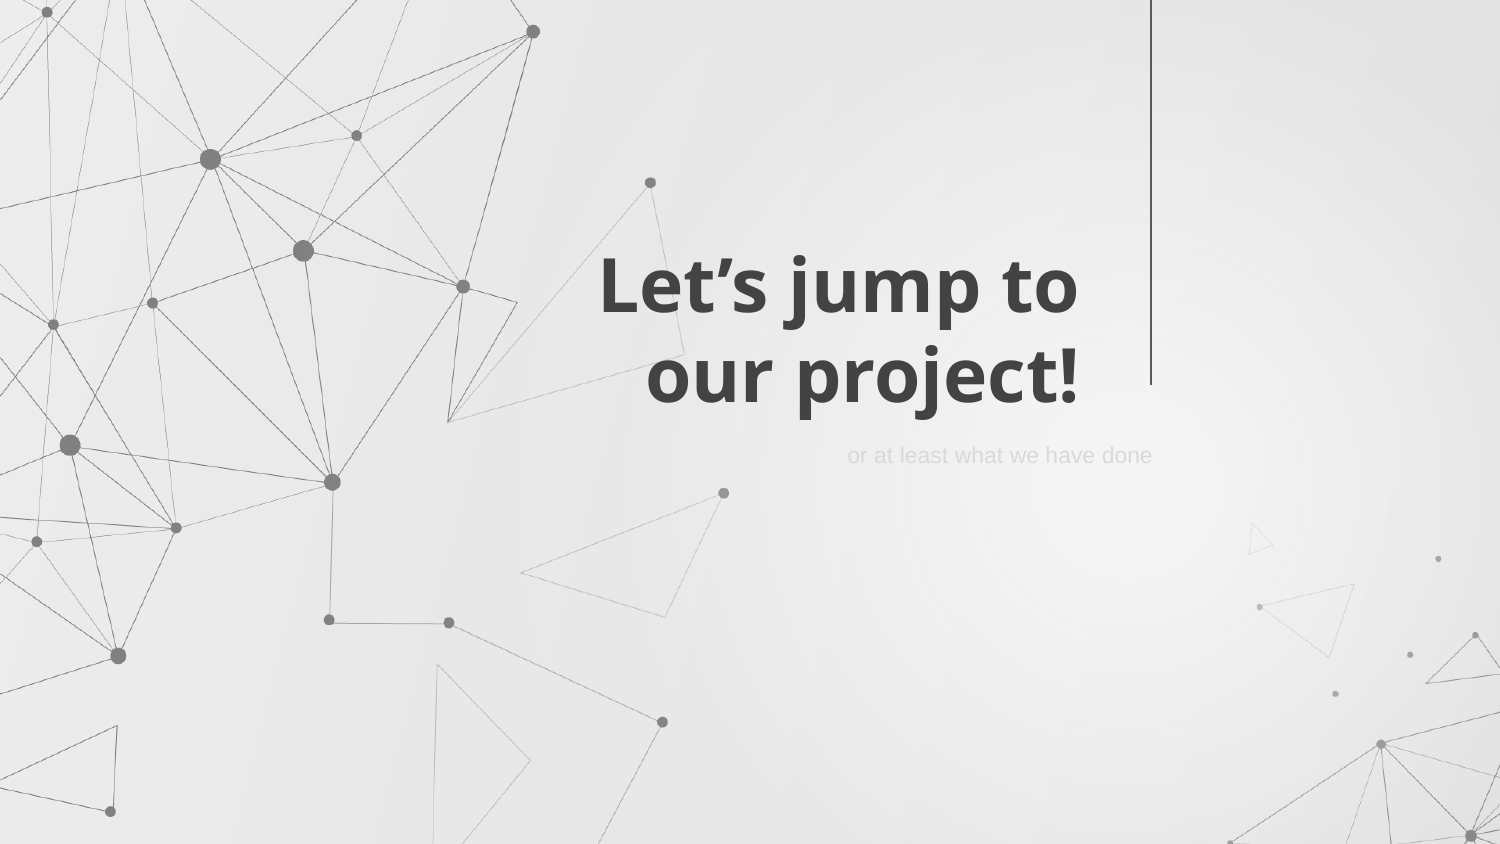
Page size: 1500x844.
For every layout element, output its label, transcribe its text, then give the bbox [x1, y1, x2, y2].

picture [0, 0, 1500, 844]
title Let’s jump to our project! [478, 265, 1096, 390]
text_box or at least what we have done [832, 432, 1314, 475]
